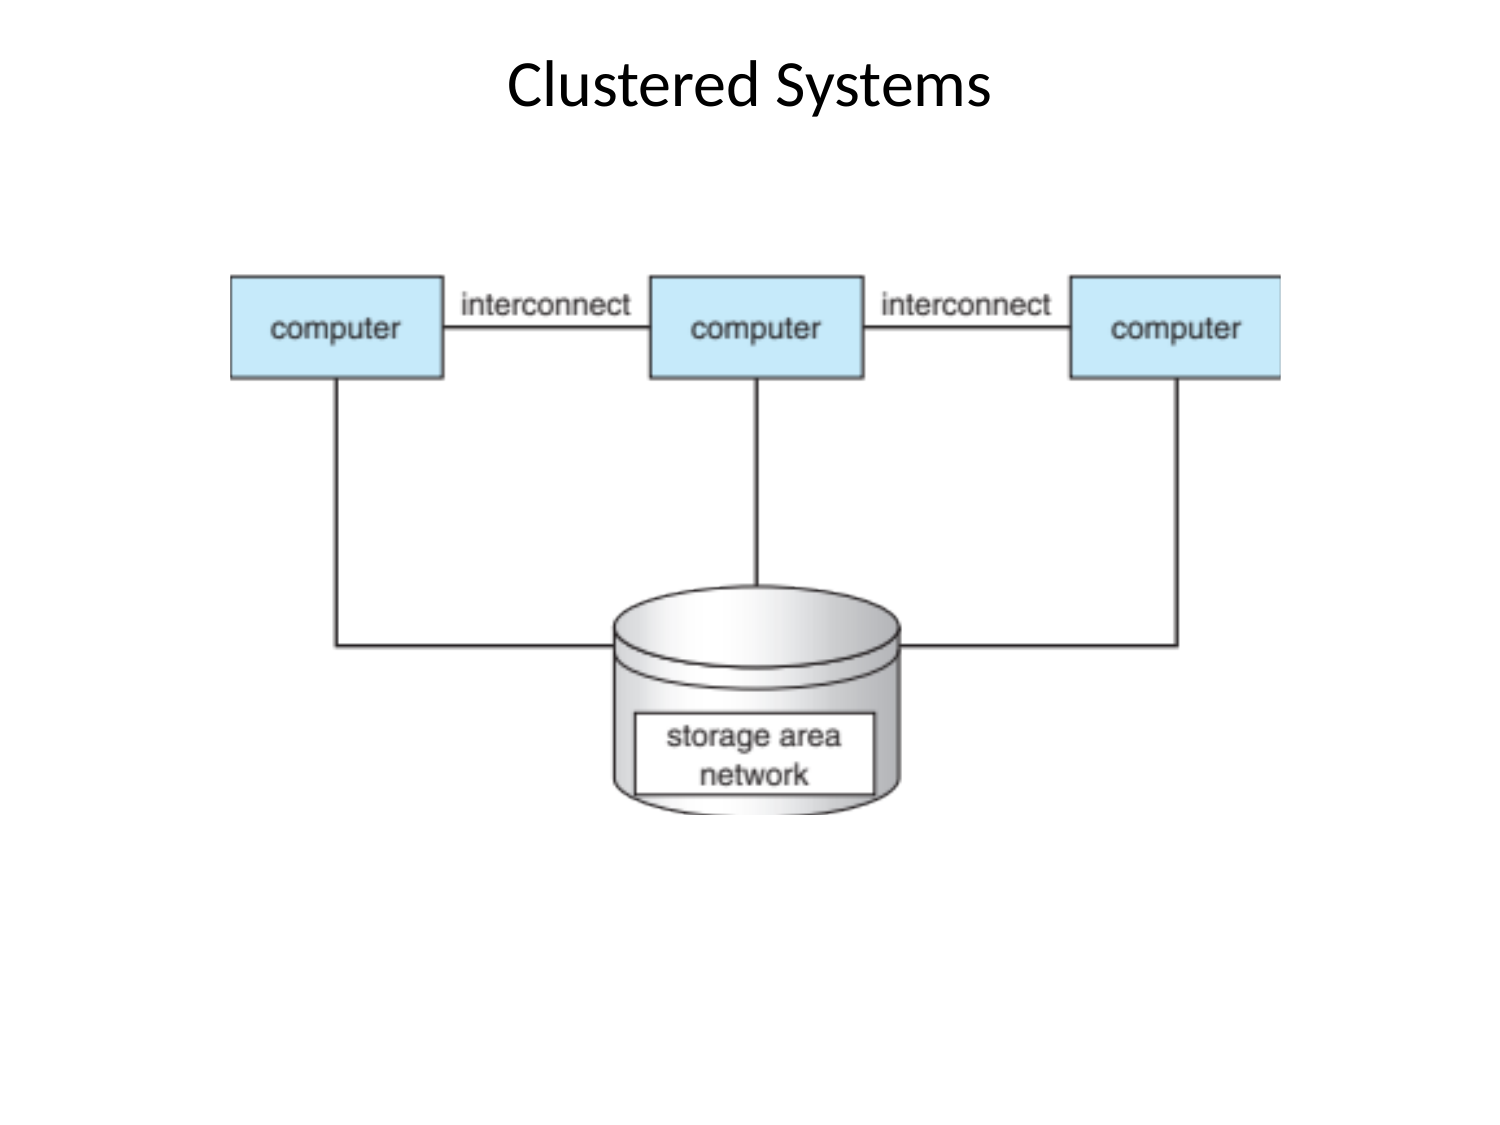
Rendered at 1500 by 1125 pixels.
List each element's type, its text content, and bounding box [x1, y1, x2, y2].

title Clustered Systems [75, 32, 1425, 128]
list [230, 255, 1281, 834]
